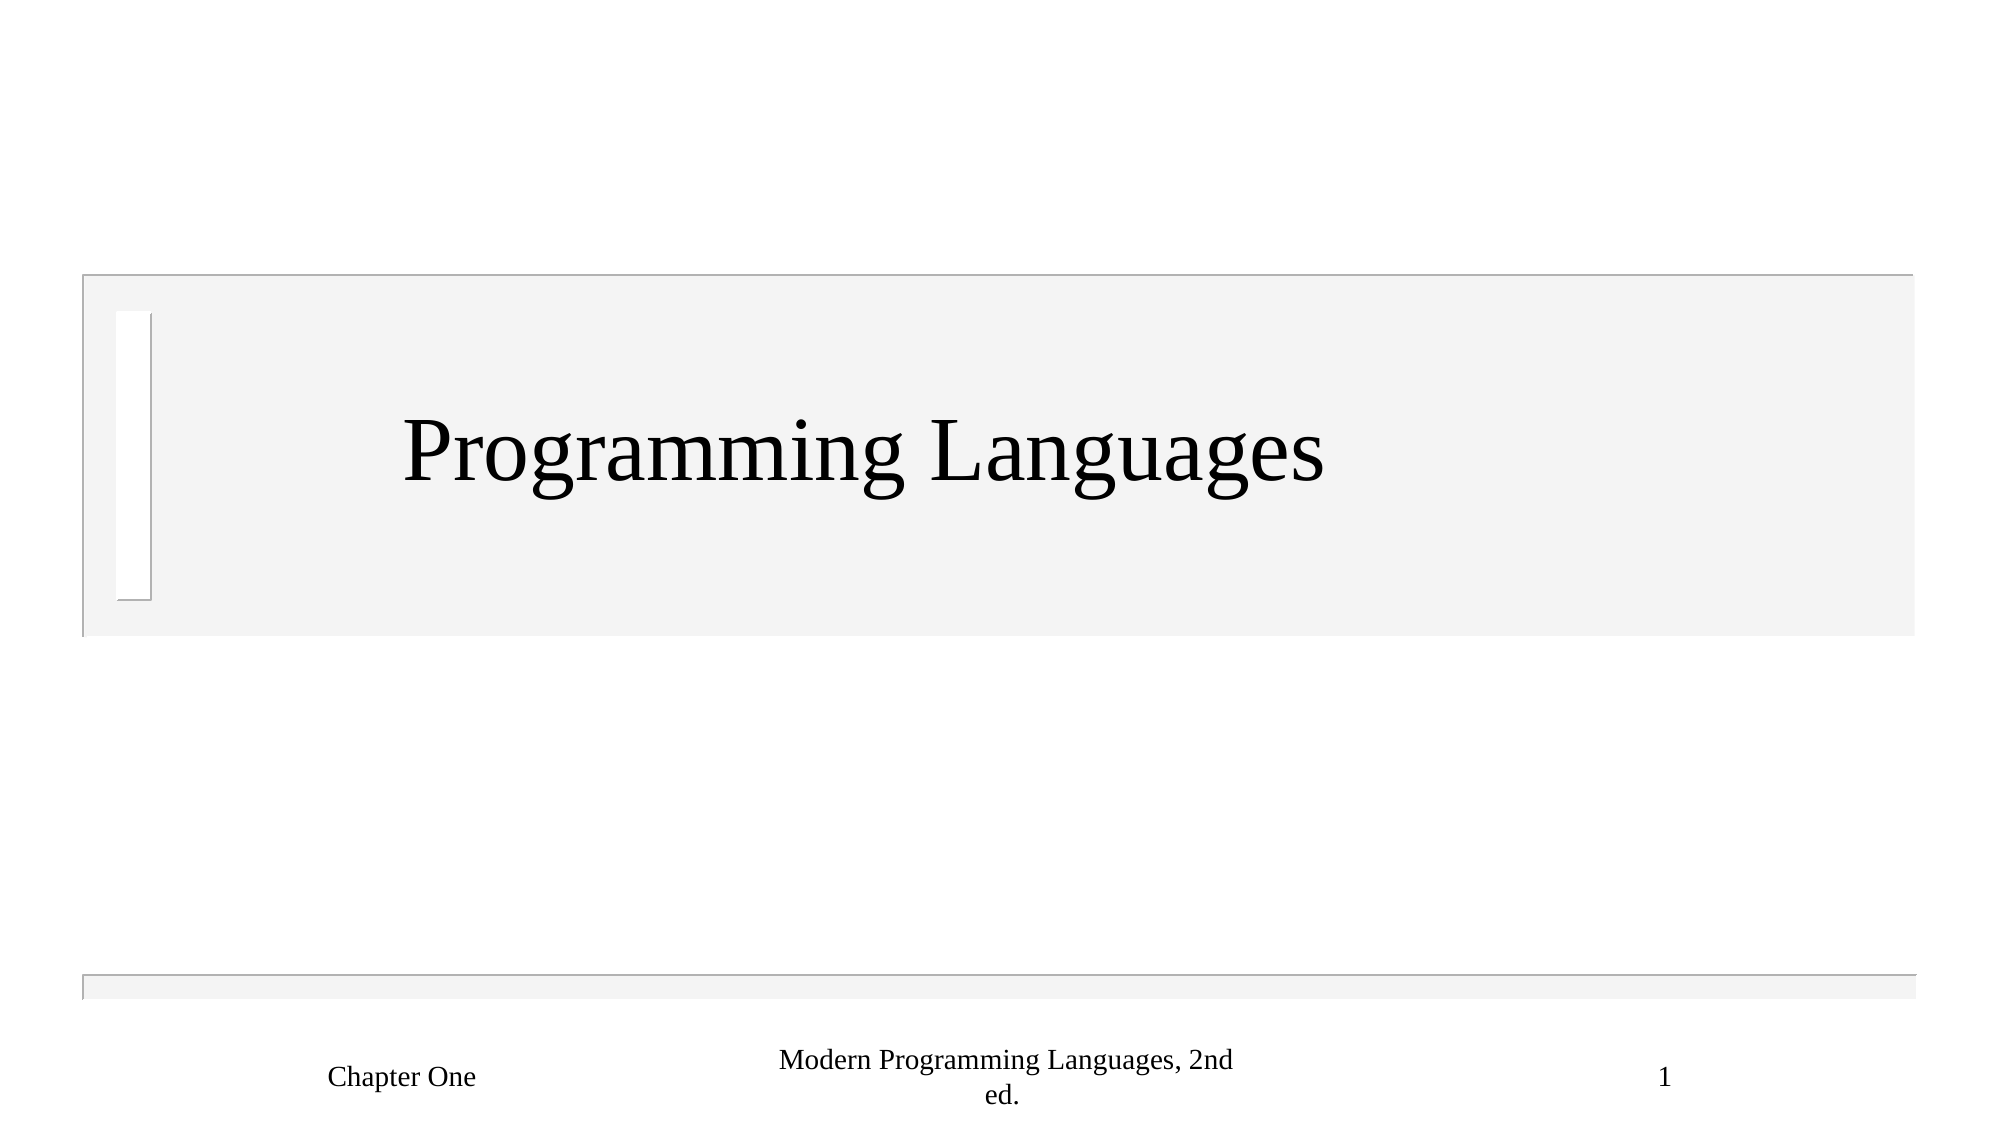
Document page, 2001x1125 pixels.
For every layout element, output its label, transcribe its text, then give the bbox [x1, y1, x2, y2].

text_box Modern Programming Languages, 2nd ed. [750, 1037, 1263, 1113]
text_box Chapter One [312, 1037, 638, 1113]
text_box 1 [1374, 1037, 1688, 1113]
text_box Programming Languages [387, 349, 1663, 538]
